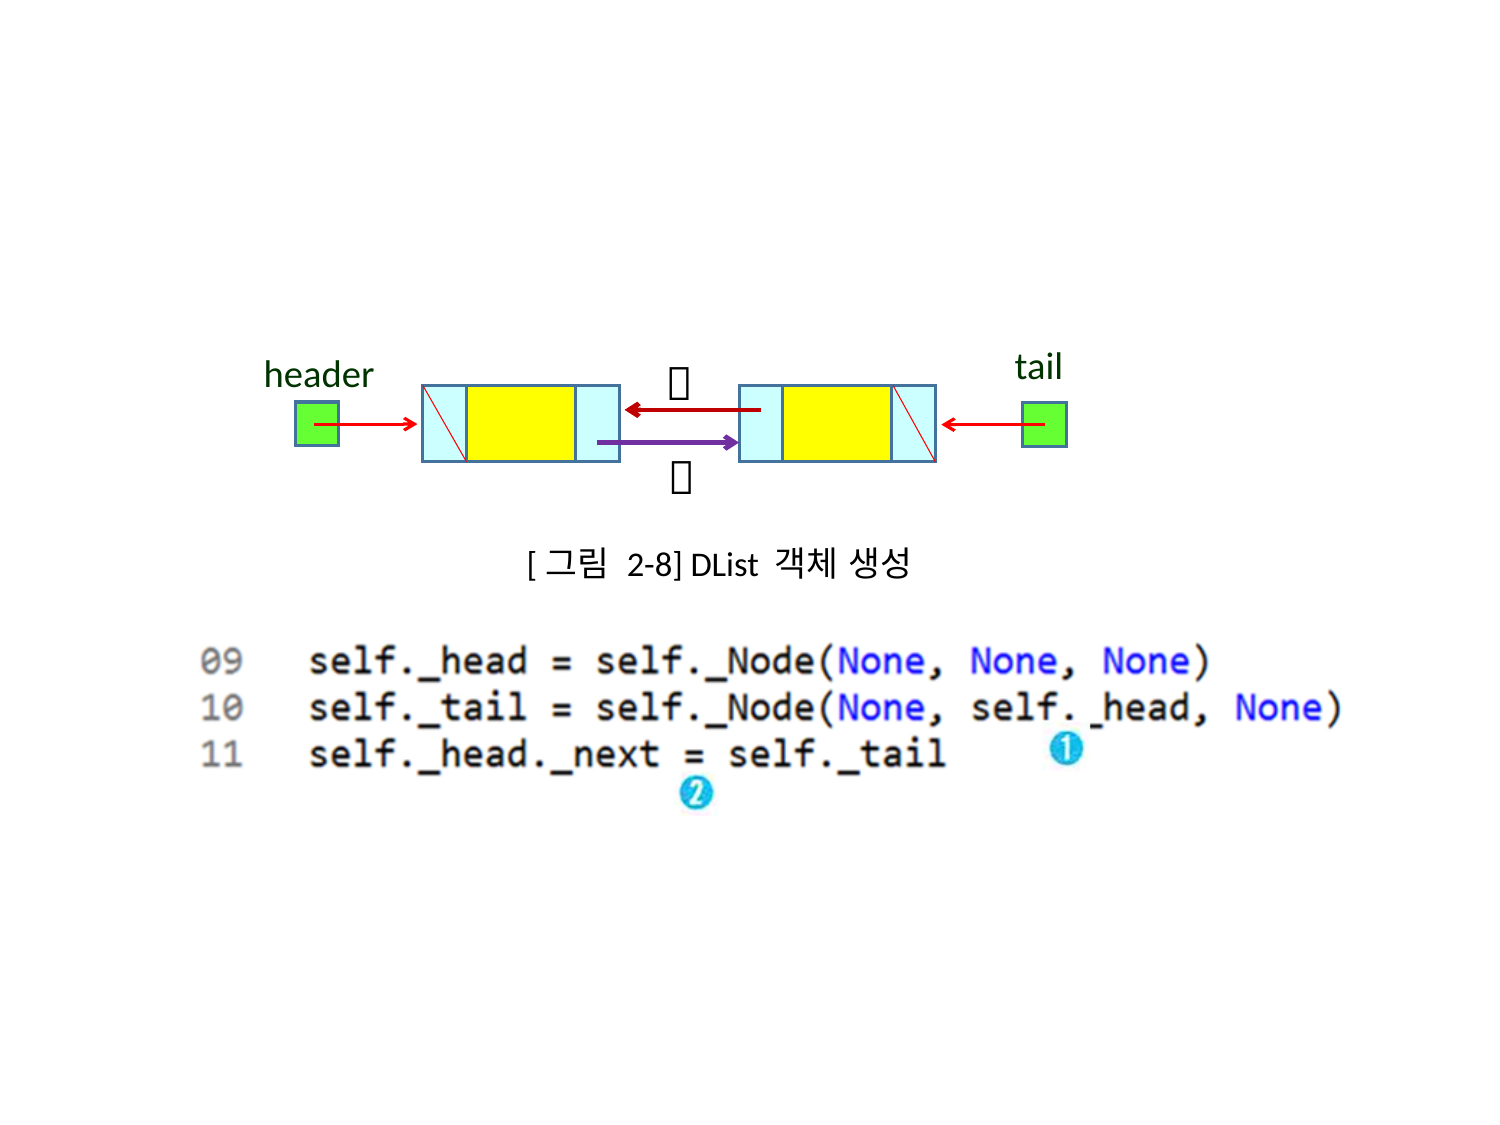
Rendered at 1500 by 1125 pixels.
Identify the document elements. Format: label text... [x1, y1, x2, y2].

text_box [739, 385, 892, 462]
text_box [그림 2-8] DList 객체 생성 [511, 534, 927, 591]
text_box  [652, 445, 709, 512]
text_box [468, 384, 575, 463]
text_box [294, 401, 340, 447]
text_box  [650, 412, 707, 418]
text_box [892, 385, 936, 462]
text_box tail [989, 333, 1088, 395]
text_box header [248, 341, 391, 403]
picture [182, 622, 1350, 816]
text_box [1022, 402, 1067, 447]
text_box [575, 384, 620, 463]
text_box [422, 385, 467, 462]
text_box  [650, 347, 707, 408]
